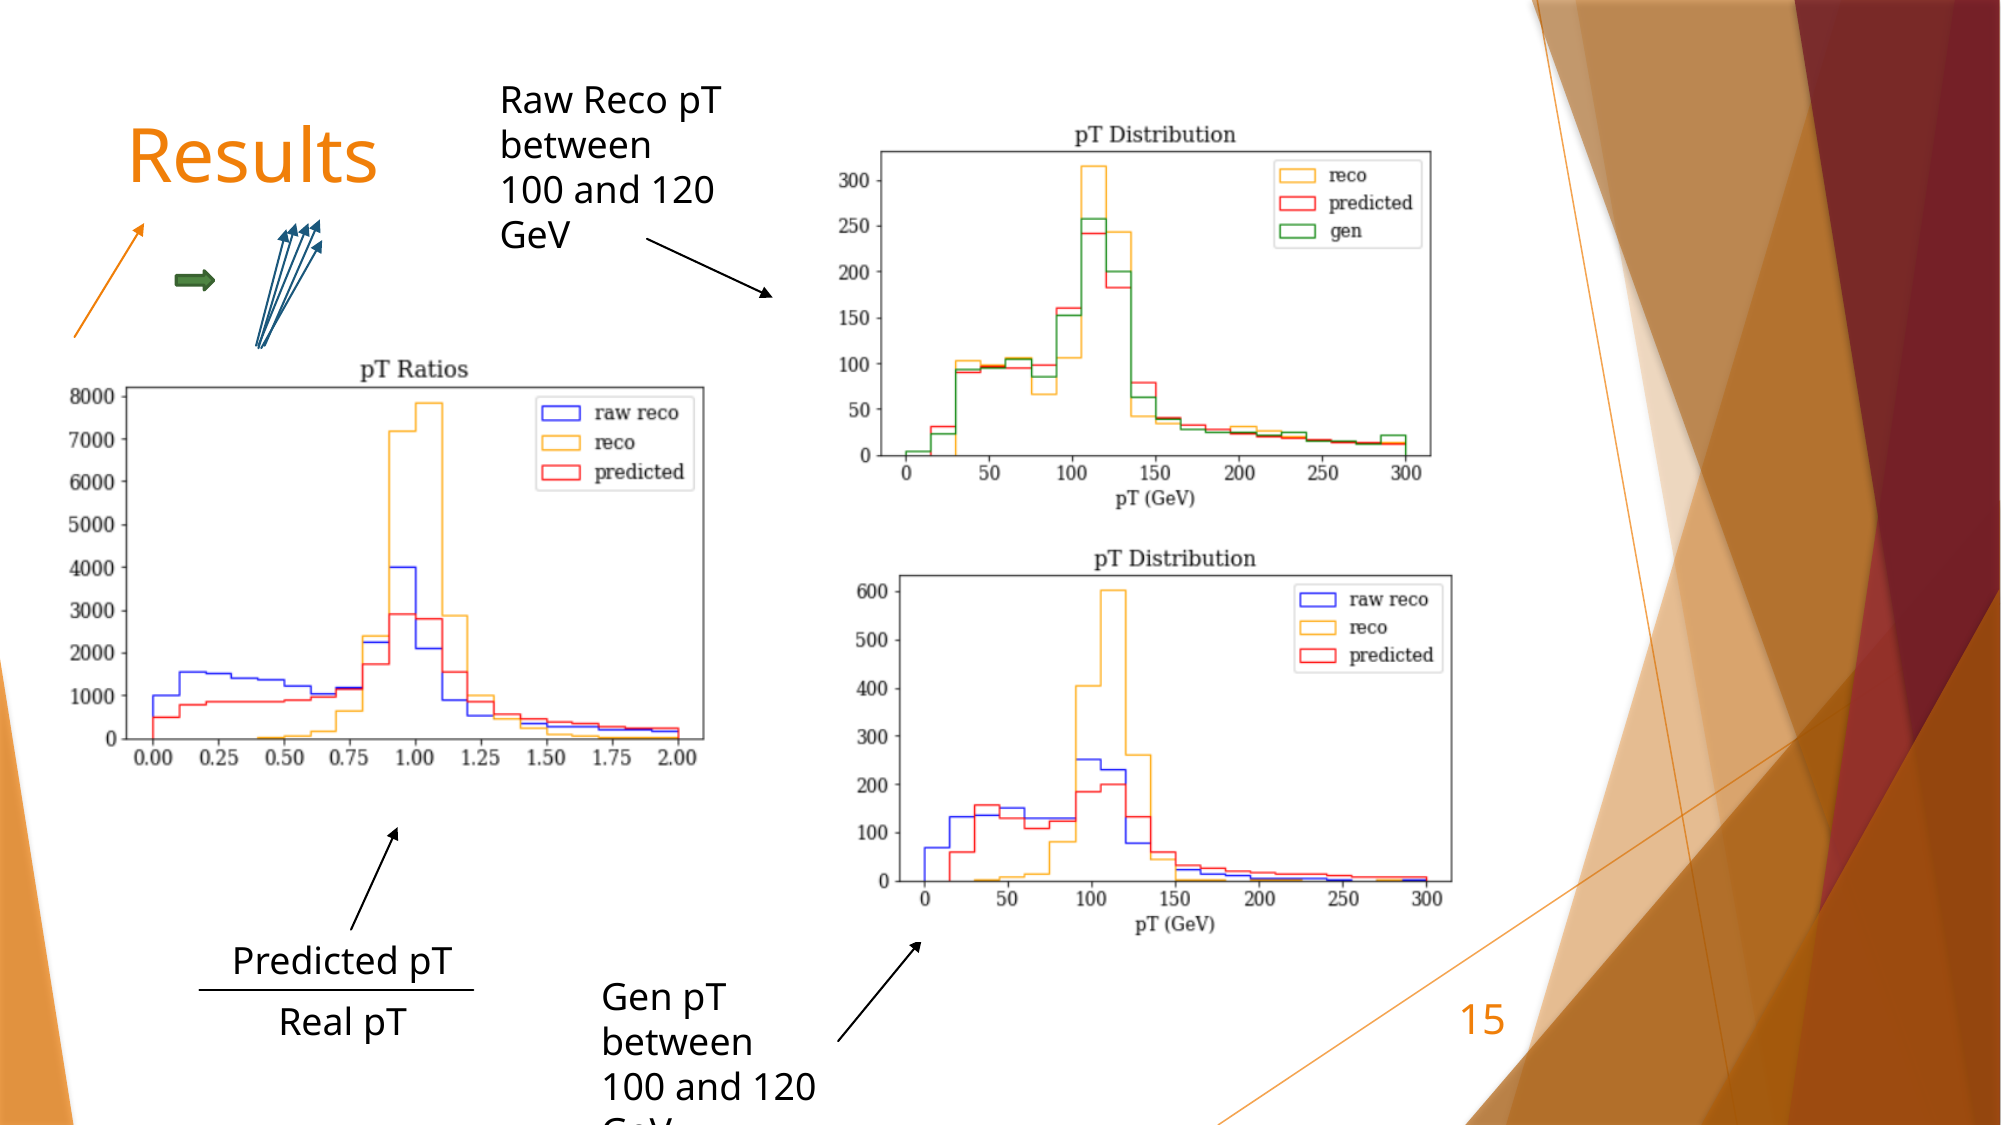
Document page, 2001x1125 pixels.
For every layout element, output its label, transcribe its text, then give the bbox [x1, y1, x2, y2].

picture [846, 542, 1460, 942]
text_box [350, 826, 399, 931]
picture [61, 352, 711, 773]
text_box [837, 938, 923, 1042]
text_box Predicted pT [217, 929, 485, 990]
title Results [111, 99, 1522, 317]
text_box Raw Reco pT between 100 and 120 GeV [484, 68, 737, 263]
text_box Real pT [263, 990, 532, 1050]
slide_number 15 [1409, 991, 1522, 1051]
picture [829, 116, 1440, 517]
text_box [73, 218, 323, 349]
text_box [646, 238, 774, 299]
text_box Gen pT between 100 and 120 GeV [586, 965, 839, 1125]
